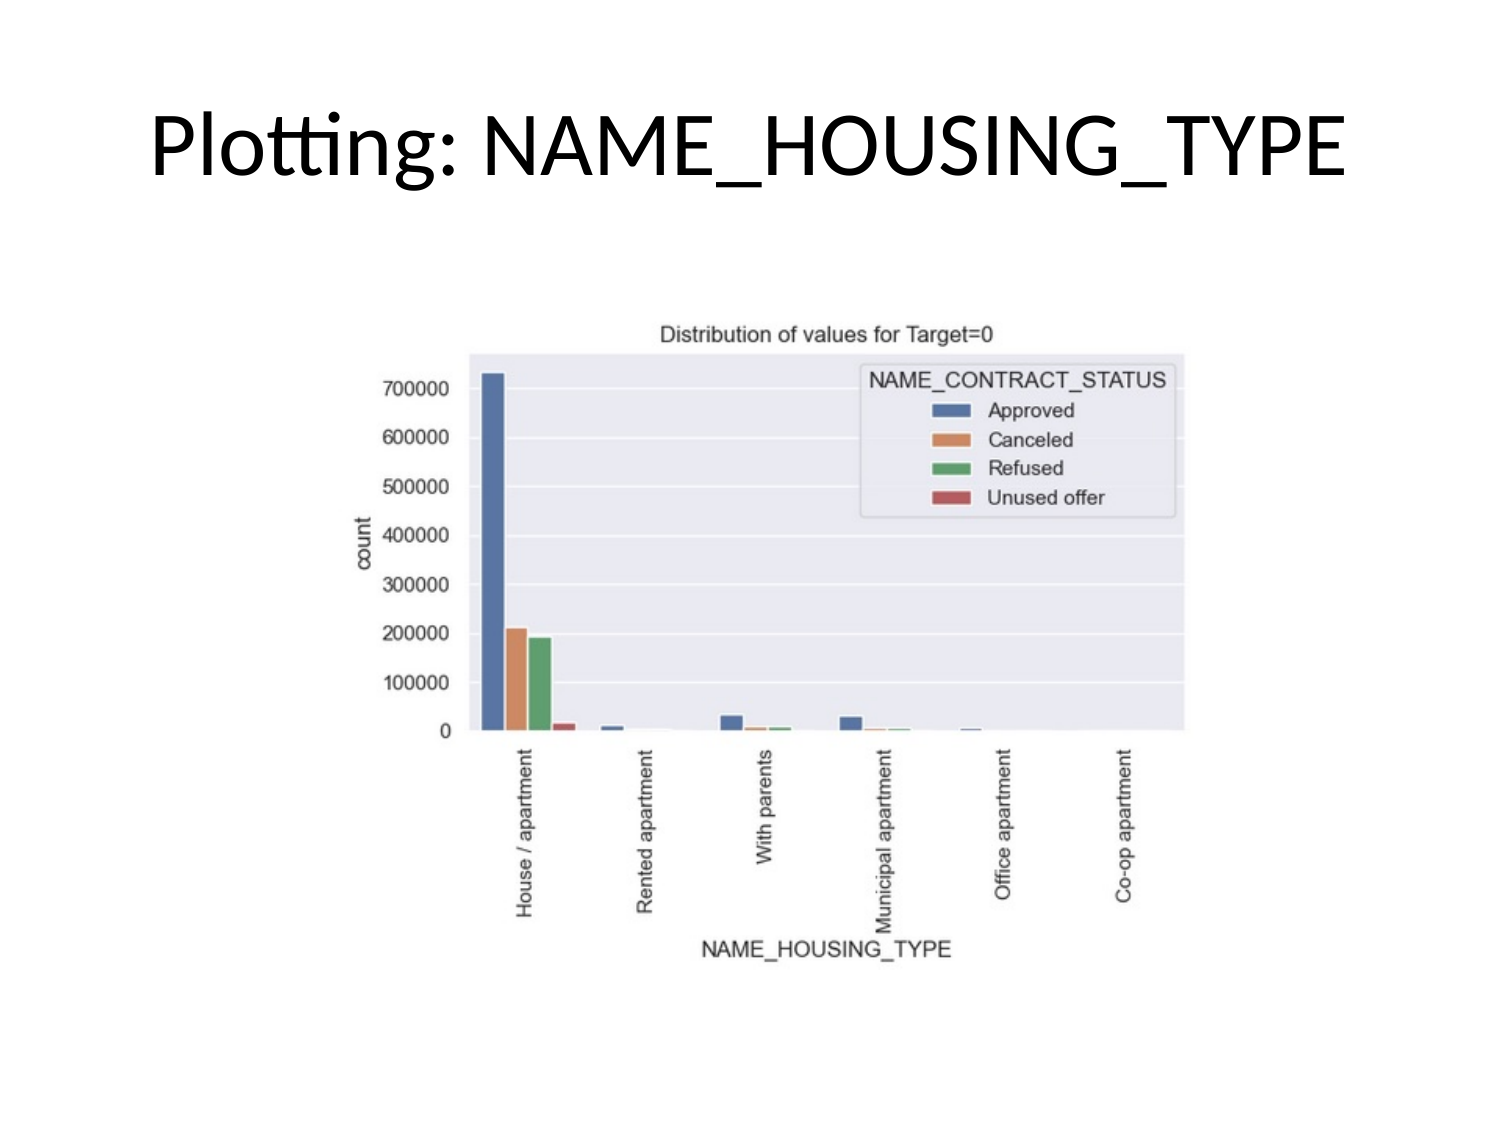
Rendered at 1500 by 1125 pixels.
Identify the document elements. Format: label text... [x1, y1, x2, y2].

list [302, 297, 1198, 970]
title Plotting: NAME_HOUSING_TYPE [75, 45, 1425, 233]
